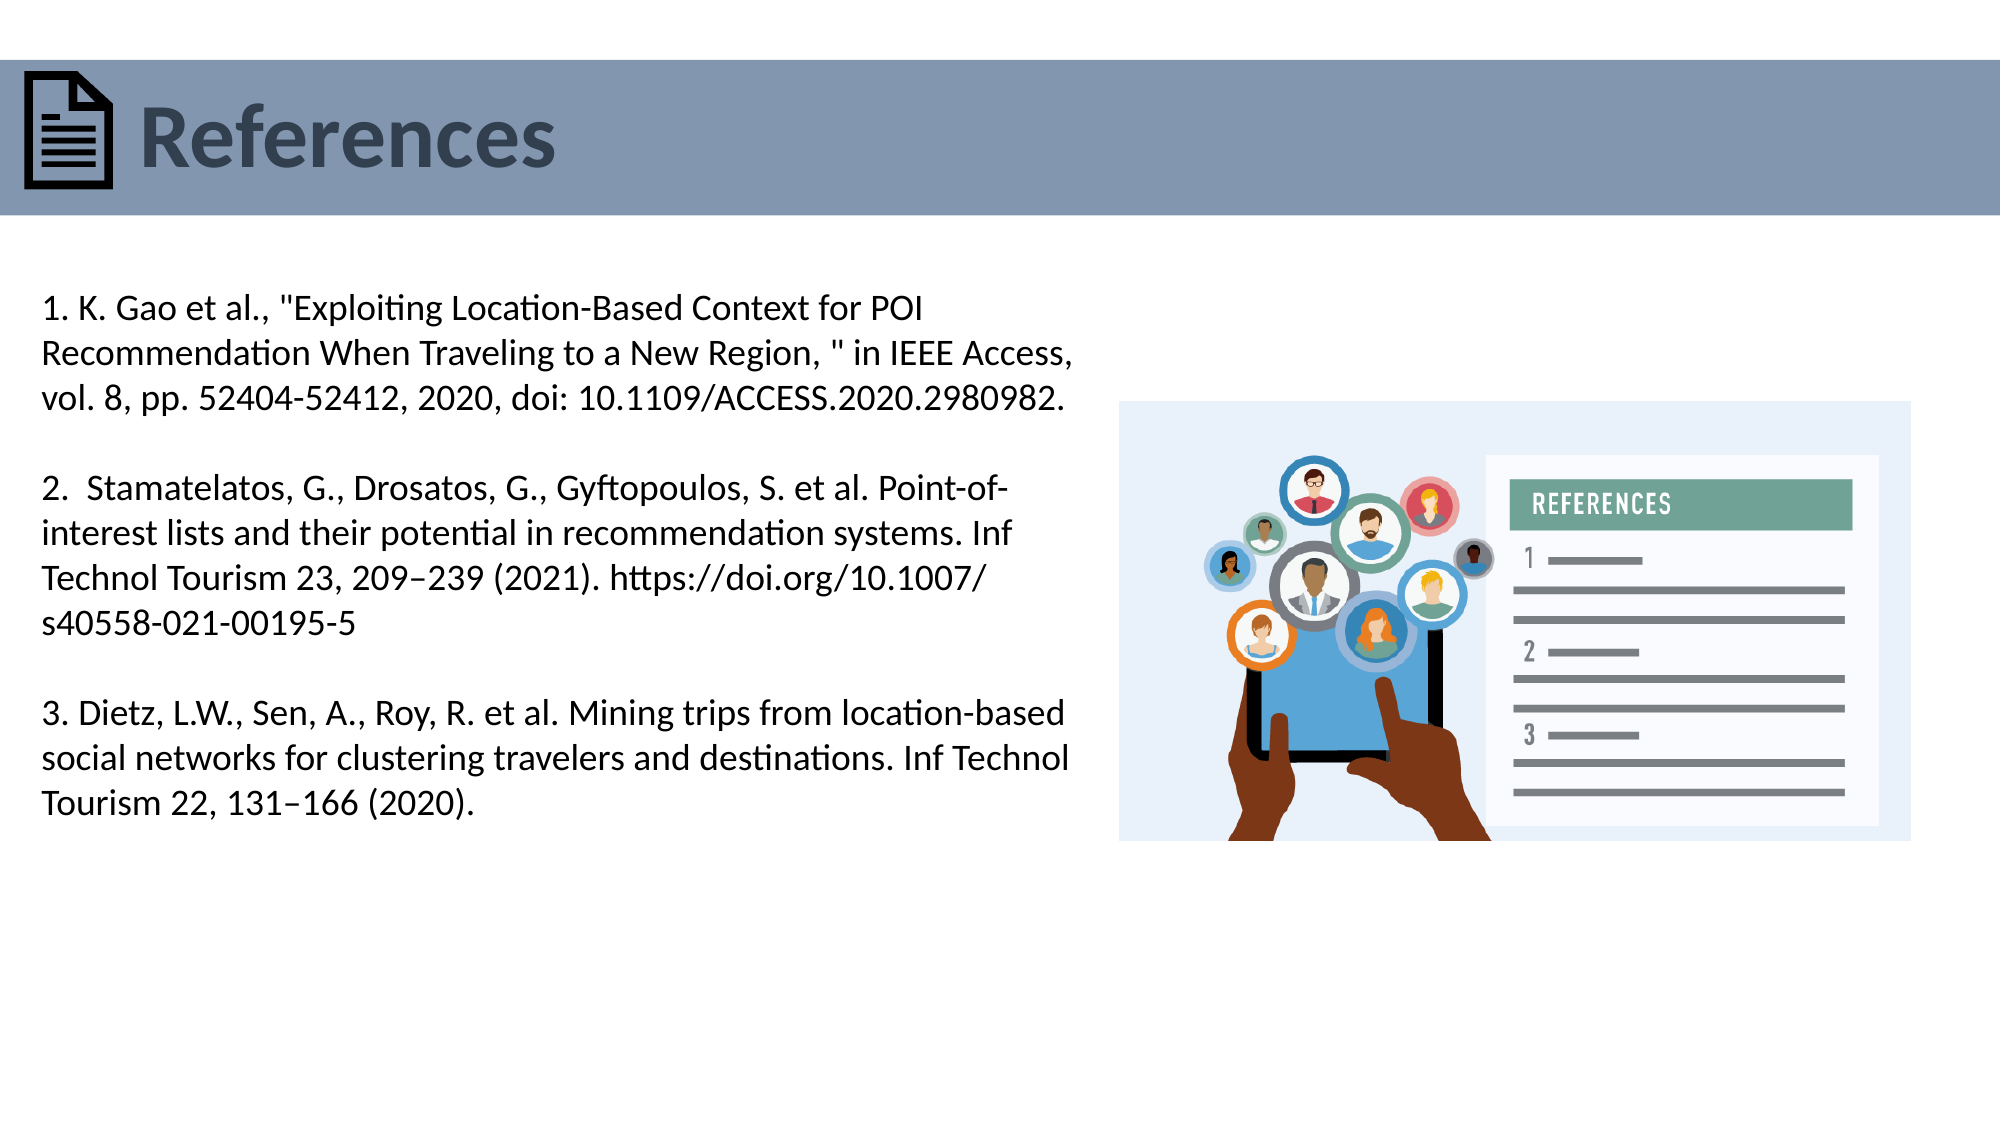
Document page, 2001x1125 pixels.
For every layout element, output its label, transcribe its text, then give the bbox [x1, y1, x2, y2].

text_box 1. K. Gao et al., "Exploiting Location-Based Context for POI Recommendation When Traveling to a New Region, " in IEEE Access, vol. 8, pp. 52404-52412, 2020, doi: 10.1109/ACCESS.2020.2980982. 2. Stamatelatos, G., Drosatos, G., Gyftopoulos, S. et al. Point-of-interest lists and their potential in recommendation systems. Inf Technol Tourism 23, 209–239 (2021). https://doi.org/10.1007/ s40558-021-00195-5 3. Dietz, L.W., Sen, A., Roy, R. et al. Mining trips from location-based social networks for clustering travelers and destinations. Inf Technol Tourism 22, 131–166 (2020). [26, 275, 1120, 831]
picture [1119, 401, 1911, 841]
title References [0, 59, 2000, 216]
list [0, 59, 137, 202]
